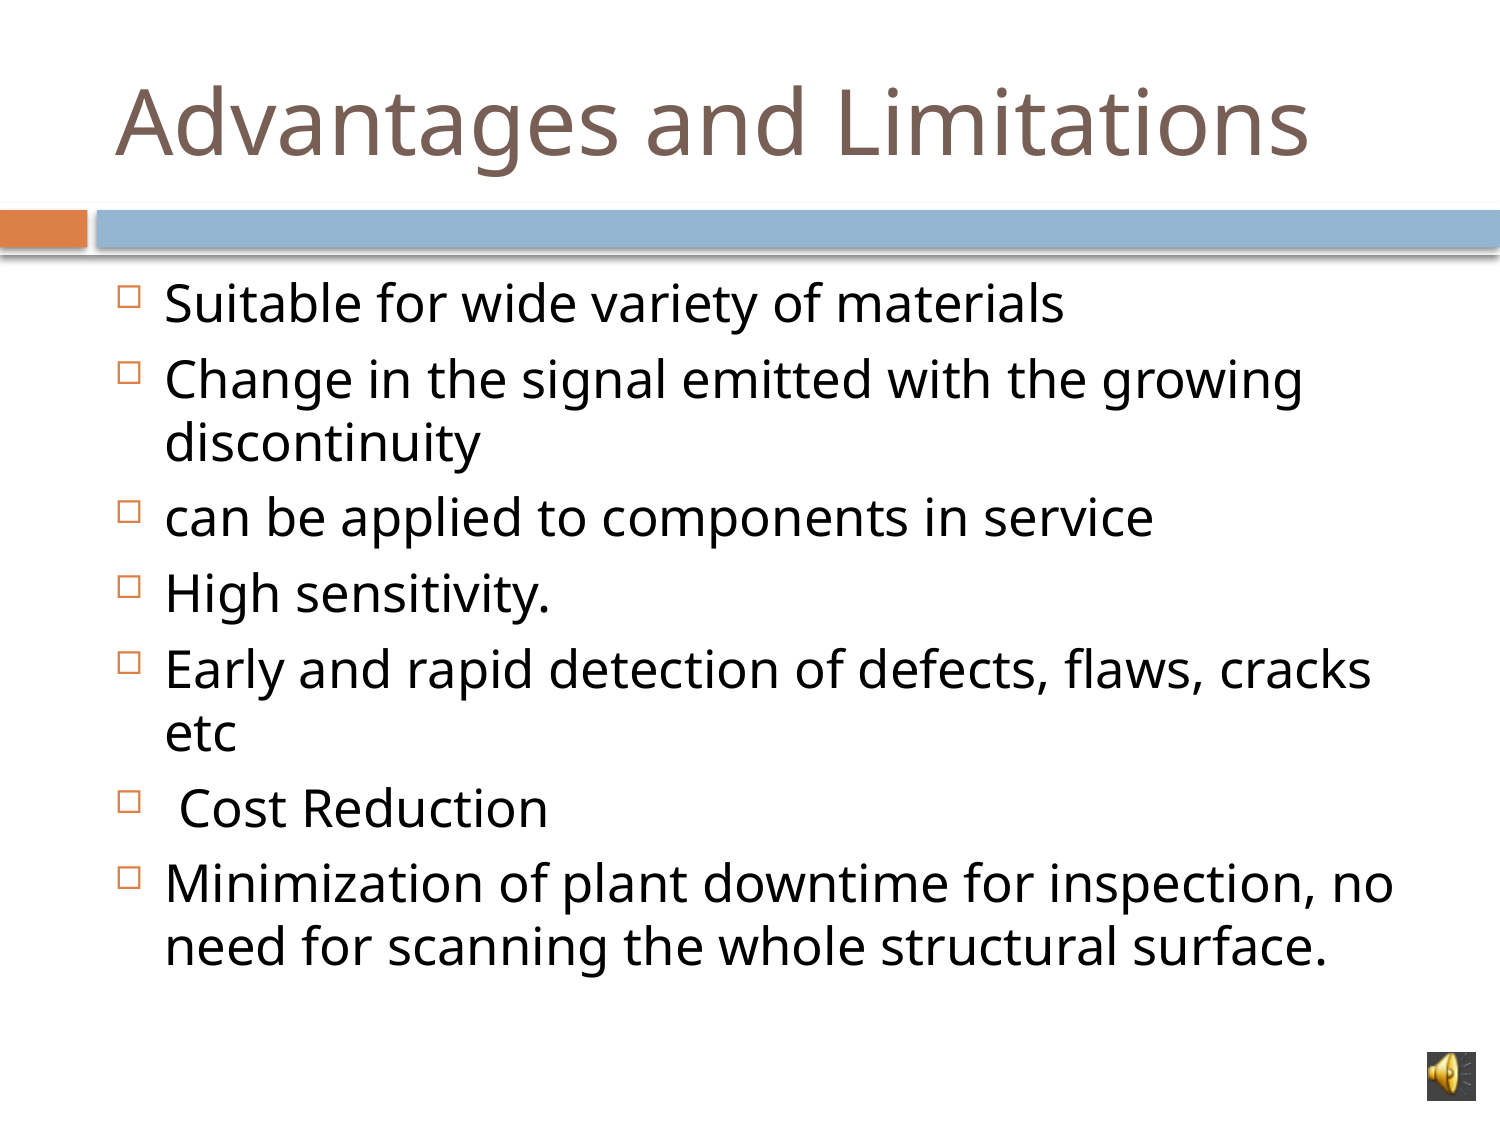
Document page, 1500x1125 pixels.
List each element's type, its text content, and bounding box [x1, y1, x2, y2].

list Suitable for wide variety of materials Change in the signal emitted with the growing discontinuity can be applied to components in service High sensitivity. Early and rapid detection of defects, flaws, cracks etc Cost Reduction Minimization of plant downtime for inspection, no need for scanning the whole structural surface. [100, 262, 1438, 1000]
picture [1426, 1051, 1477, 1102]
title Advantages and Limitations [100, 37, 1438, 200]
